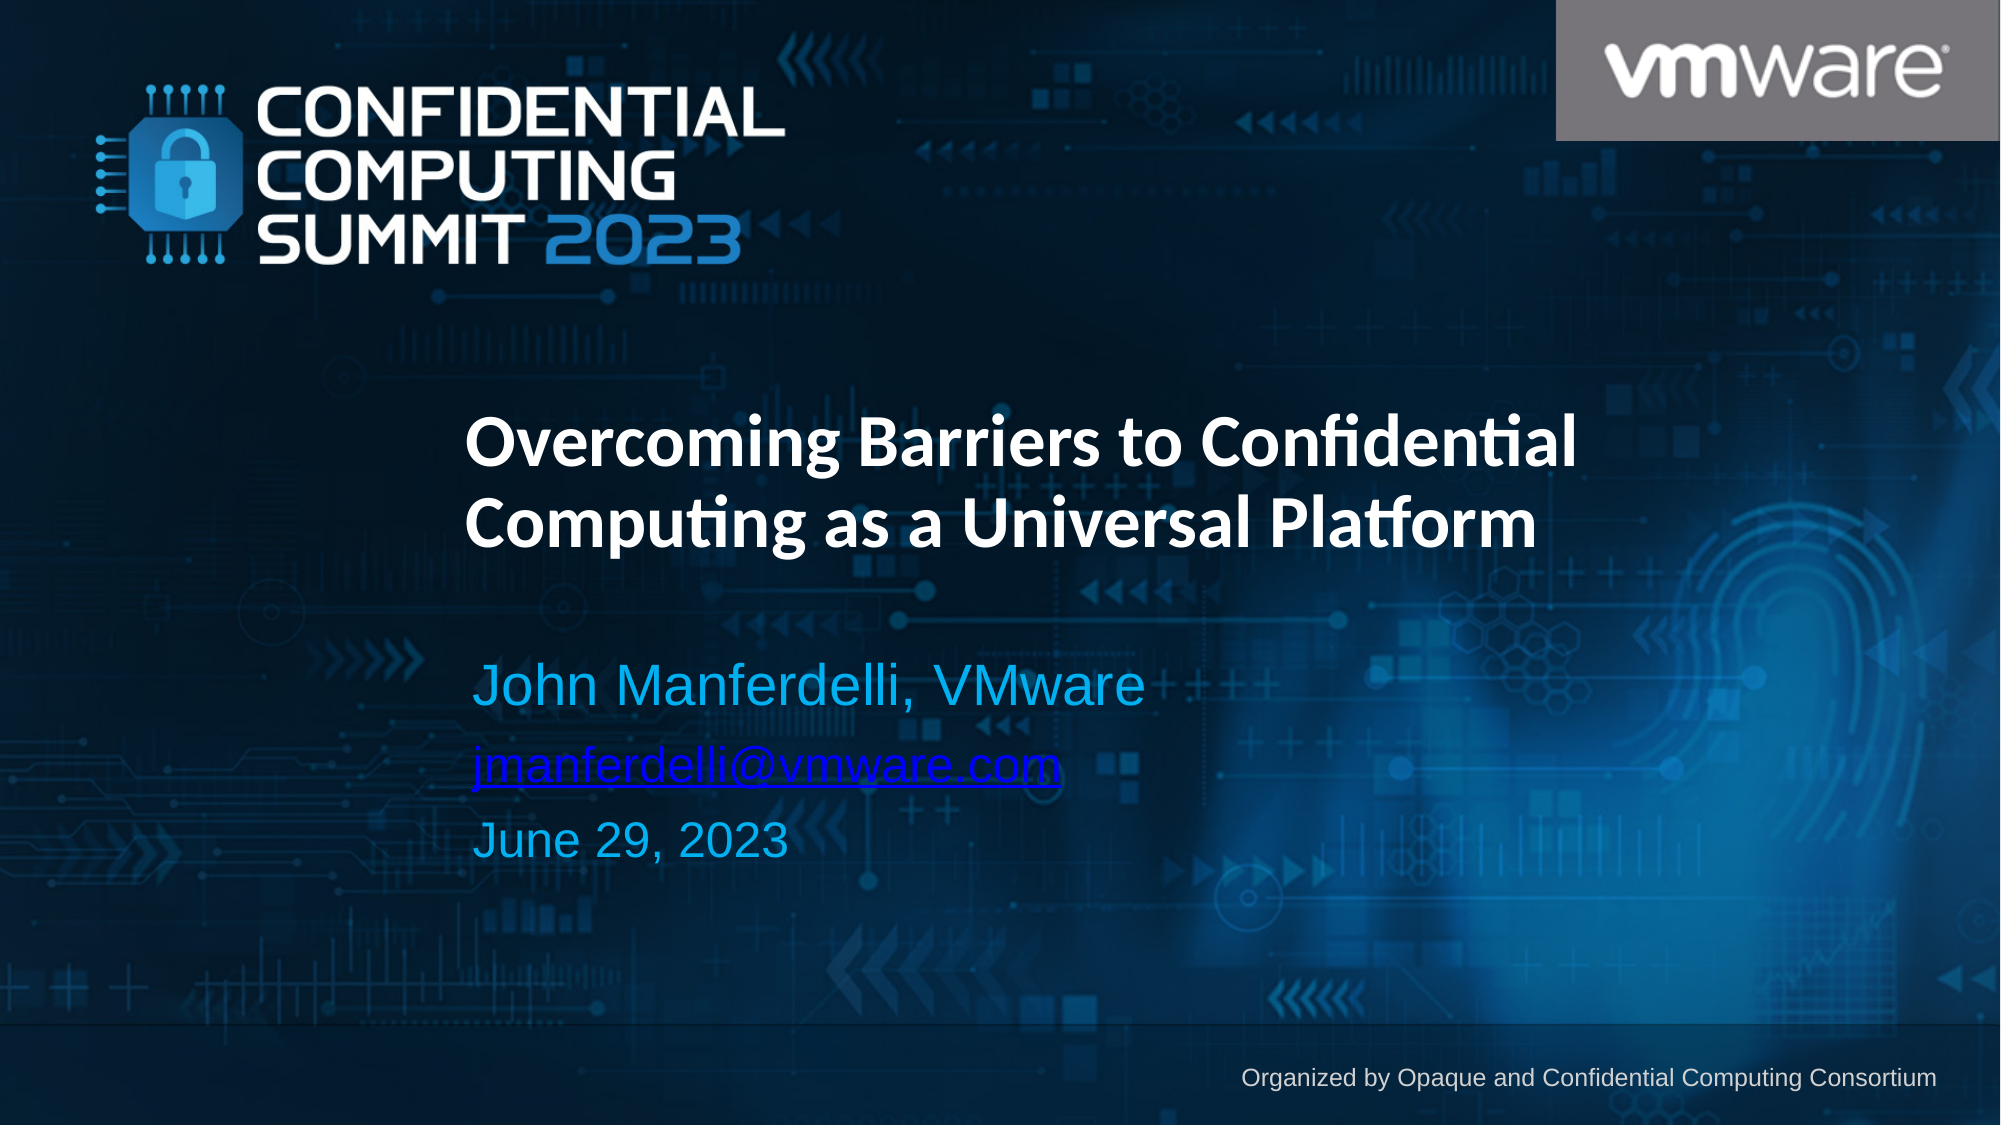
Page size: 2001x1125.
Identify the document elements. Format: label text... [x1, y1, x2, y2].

title Overcoming Barriers to Confidential Computing as a Universal Platform [458, 179, 1664, 572]
list John Manferdelli, VMware jmanferdelli@vmware.com June 29, 2023 [427, 647, 1634, 920]
picture [0, 0, 2001, 1125]
